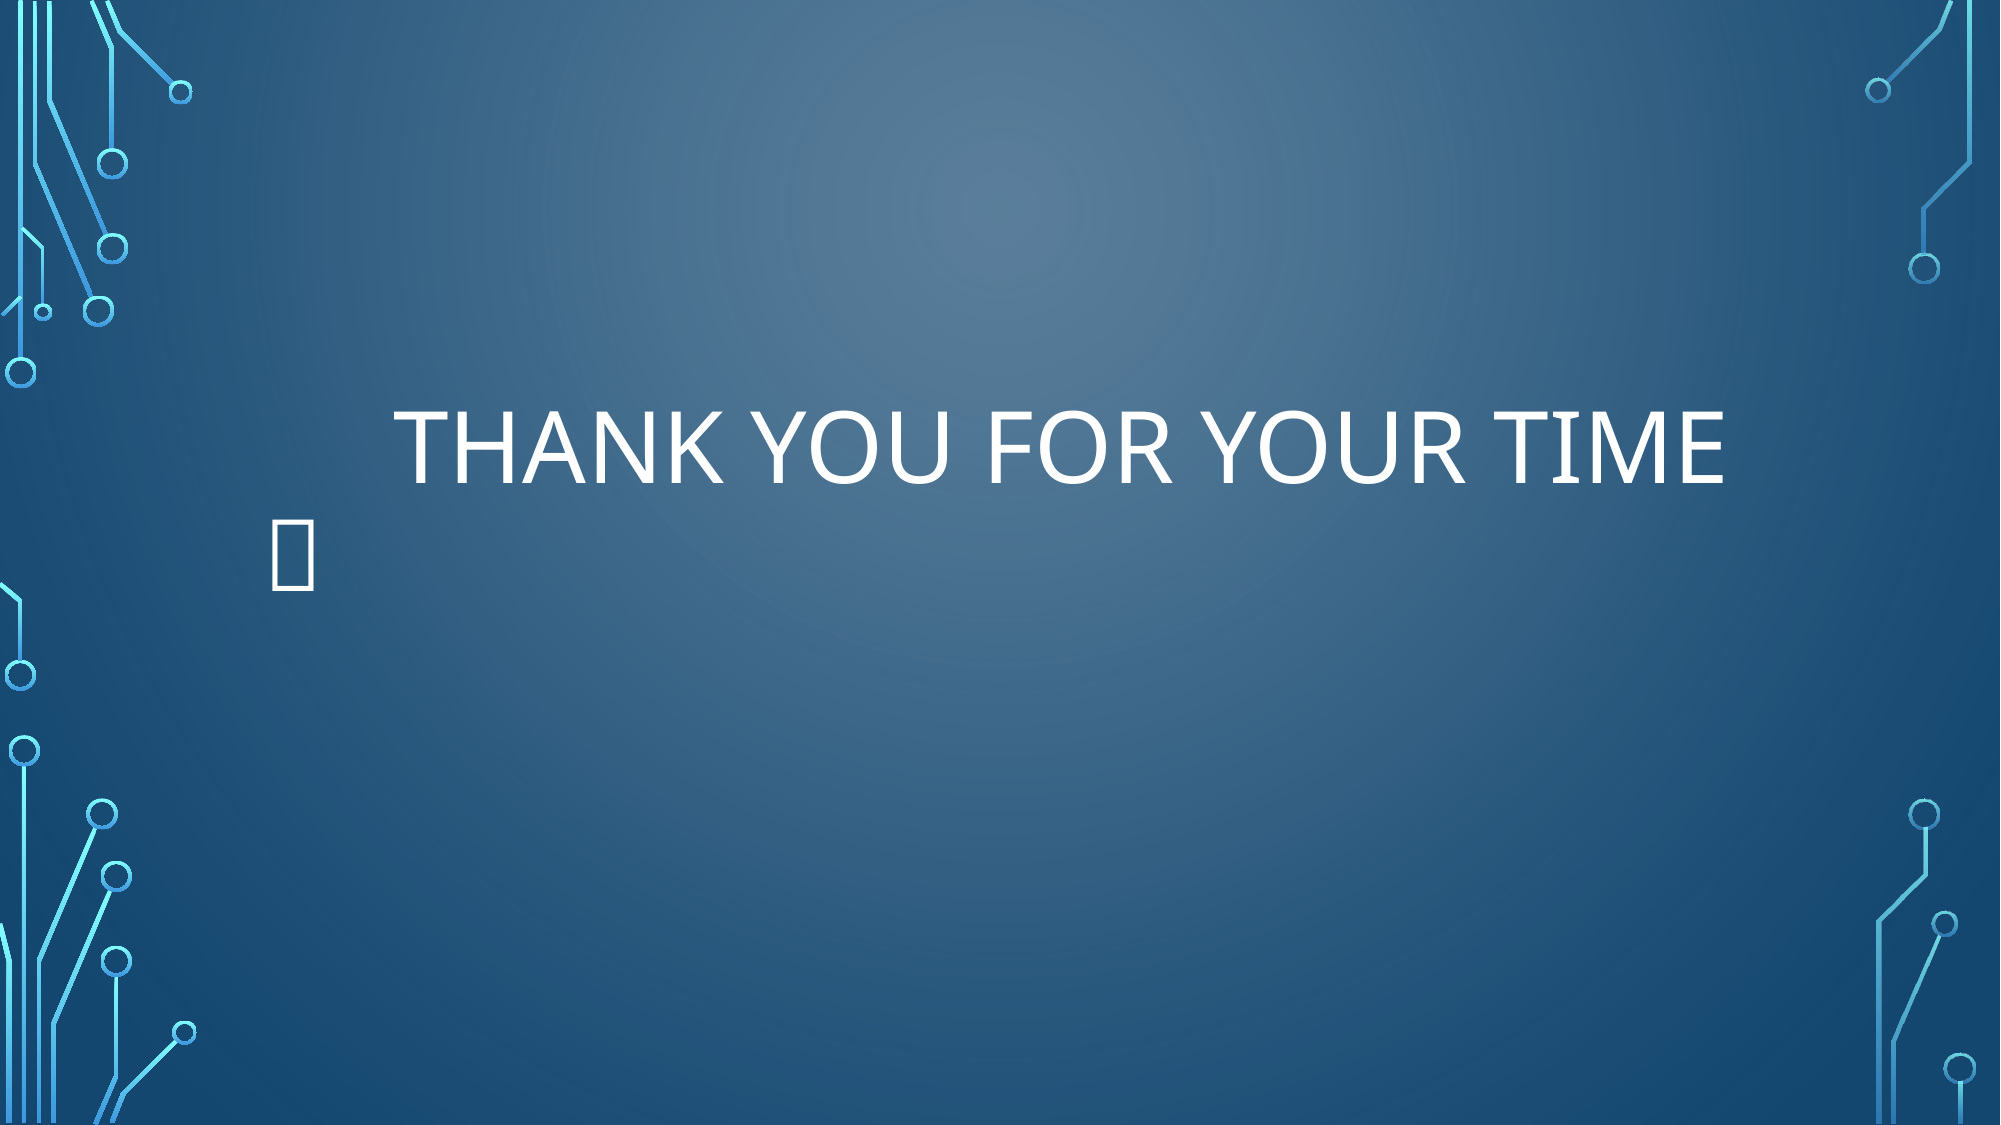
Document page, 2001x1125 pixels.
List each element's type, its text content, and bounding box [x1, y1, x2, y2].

title Thank you for your time  [248, 384, 1752, 627]
